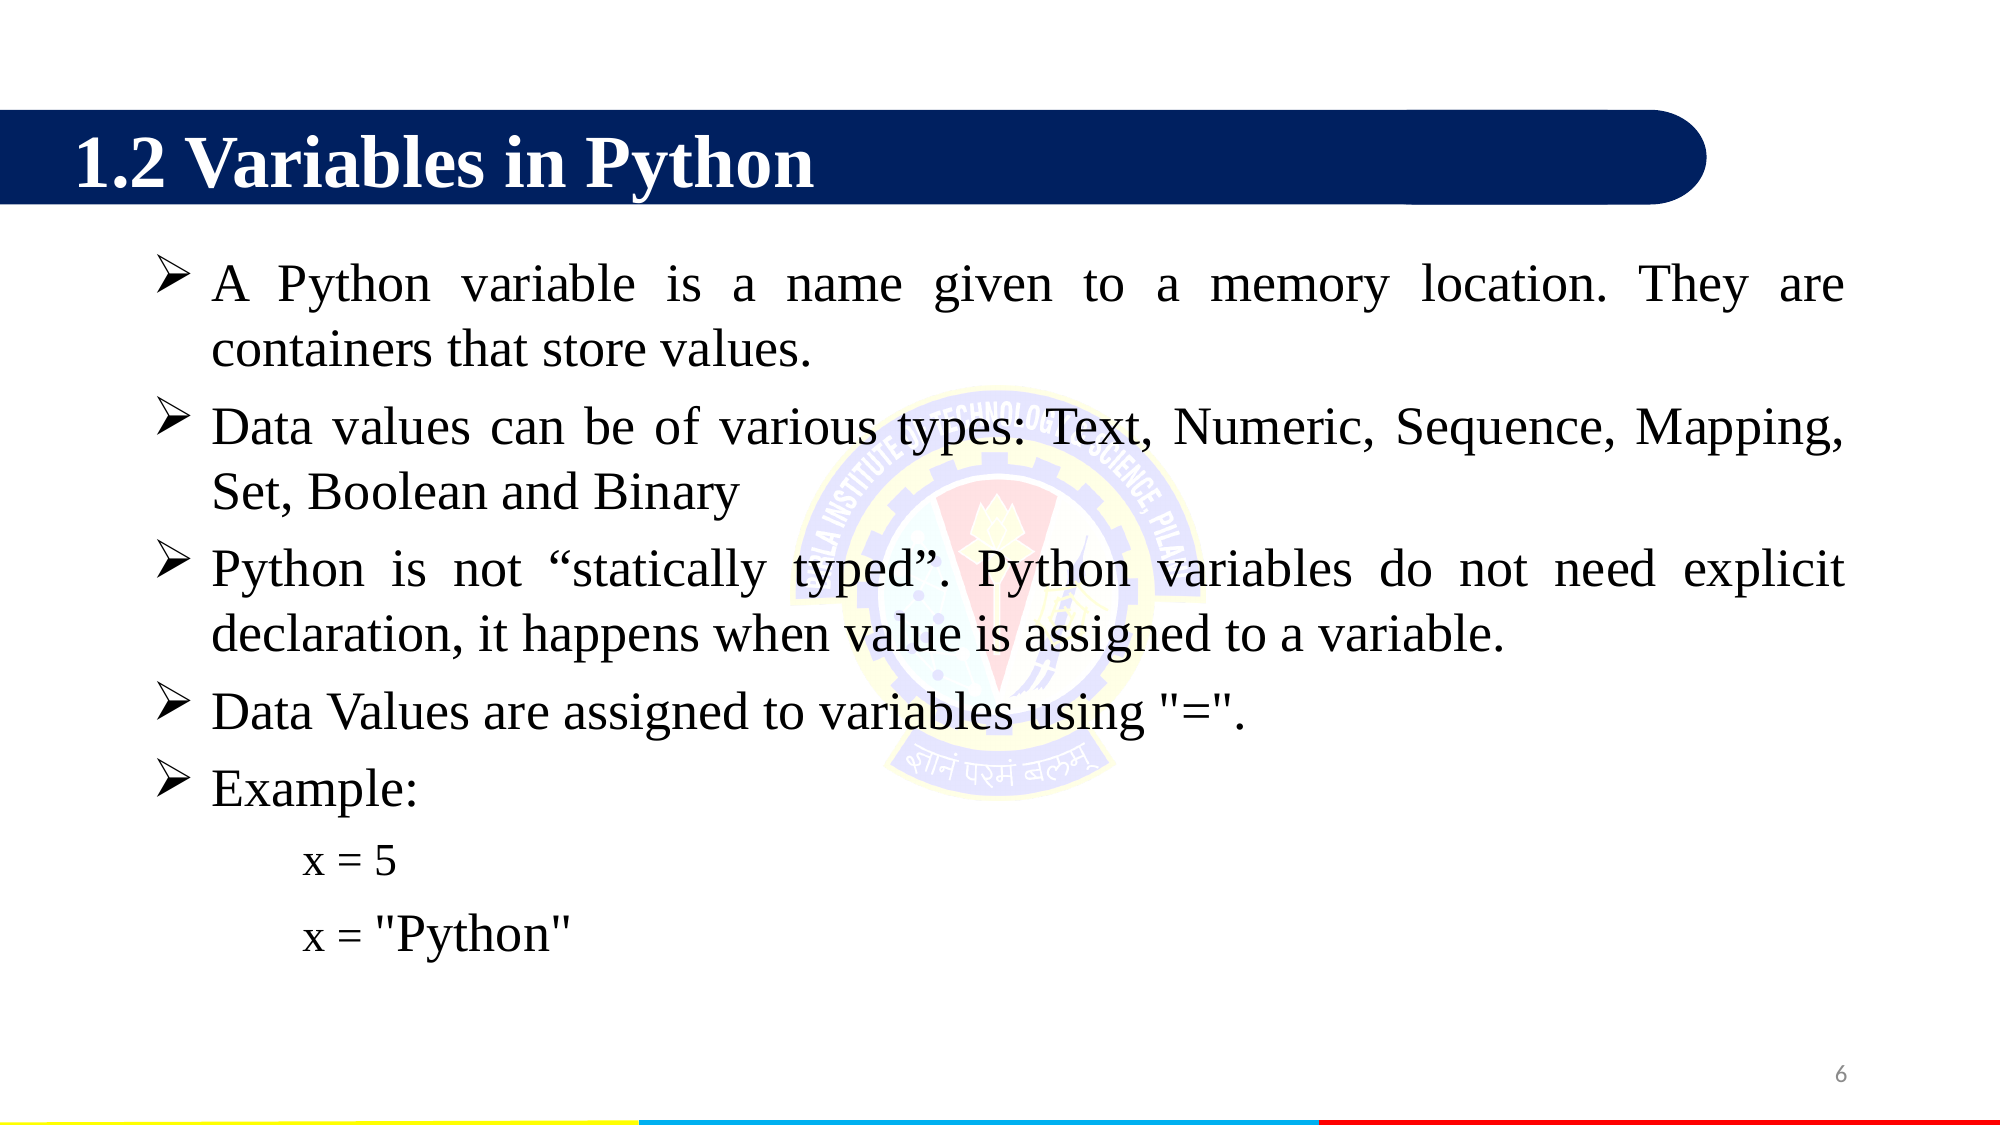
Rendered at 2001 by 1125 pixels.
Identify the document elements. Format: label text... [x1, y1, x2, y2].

slide_number 6 [1412, 1042, 1863, 1103]
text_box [0, 109, 1707, 205]
list A Python variable is a name given to a memory location. They are containers that store values. Data values can be of various types: Text, Numeric, Sequence, Mapping, Set, Boolean and Binary Python is not “statically typed”. Python variables do not need explicit declaration, it happens when value is assigned to a variable. Data Values are assigned to variables using "=". Example: x = 5 x = "Python" [137, 240, 1863, 1014]
